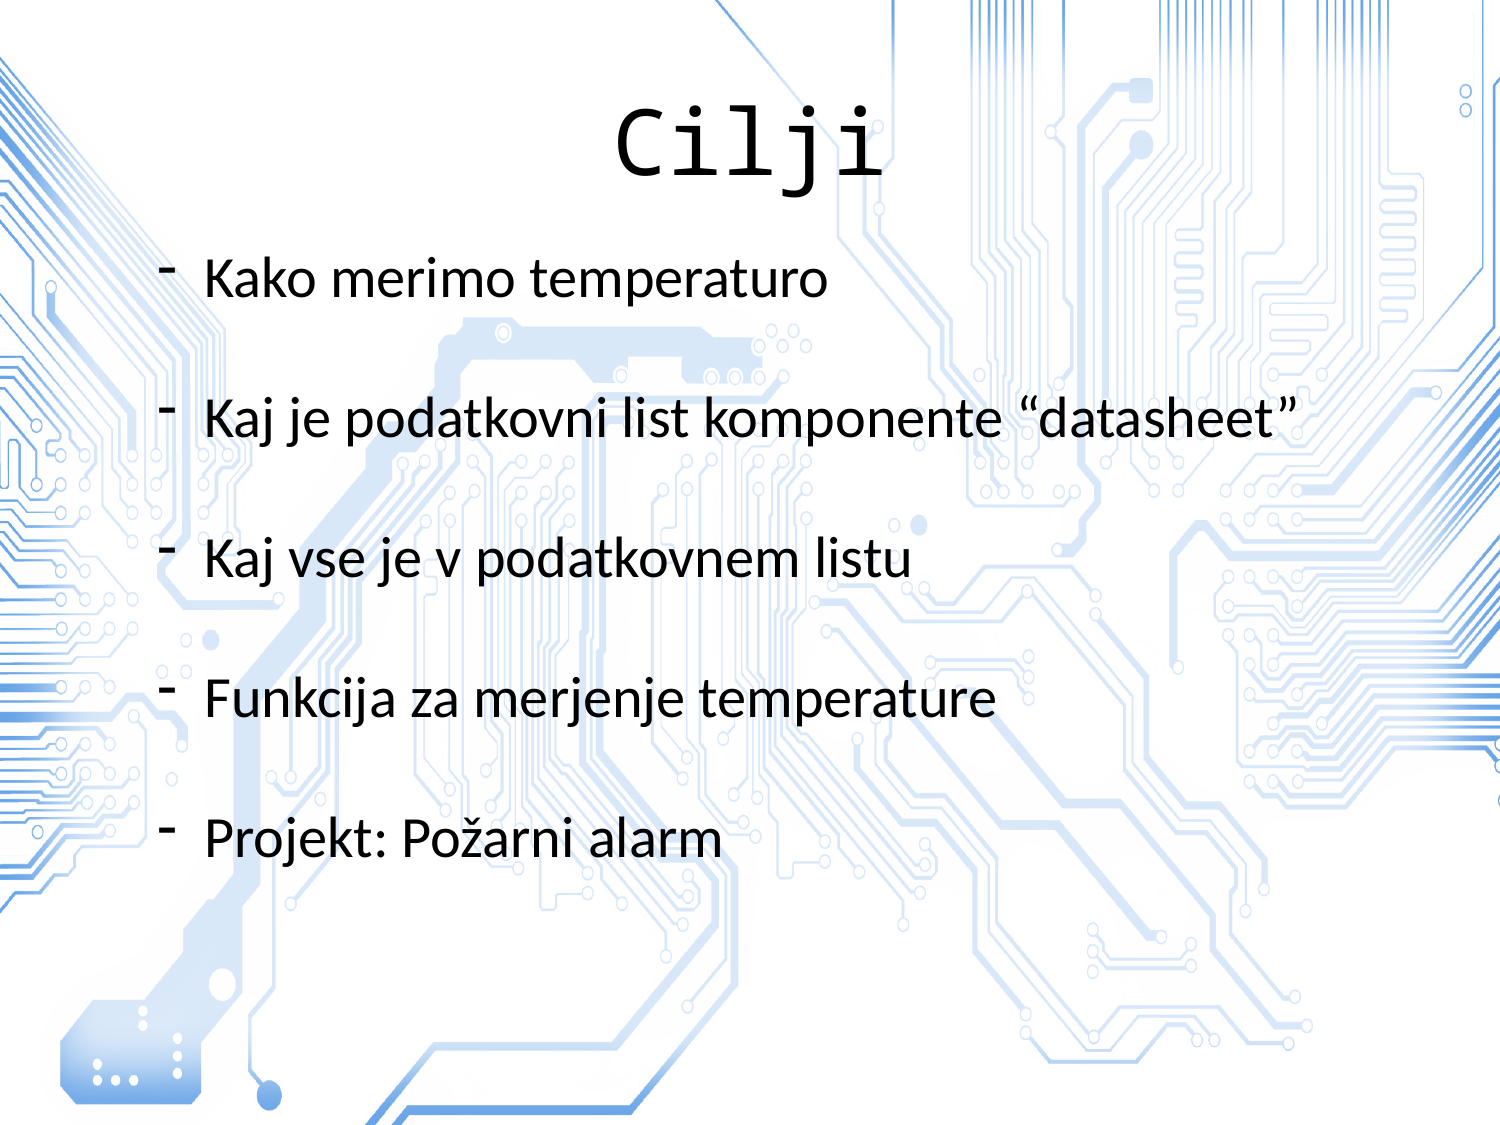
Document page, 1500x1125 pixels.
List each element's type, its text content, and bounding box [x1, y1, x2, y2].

title Cilji [75, 45, 1425, 233]
text_box Kako merimo temperaturo Kaj je podatkovni list komponente “datasheet” Kaj vse je v podatkovnem listu Funkcija za merjenje temperature Projekt: Požarni alarm [142, 231, 1316, 877]
